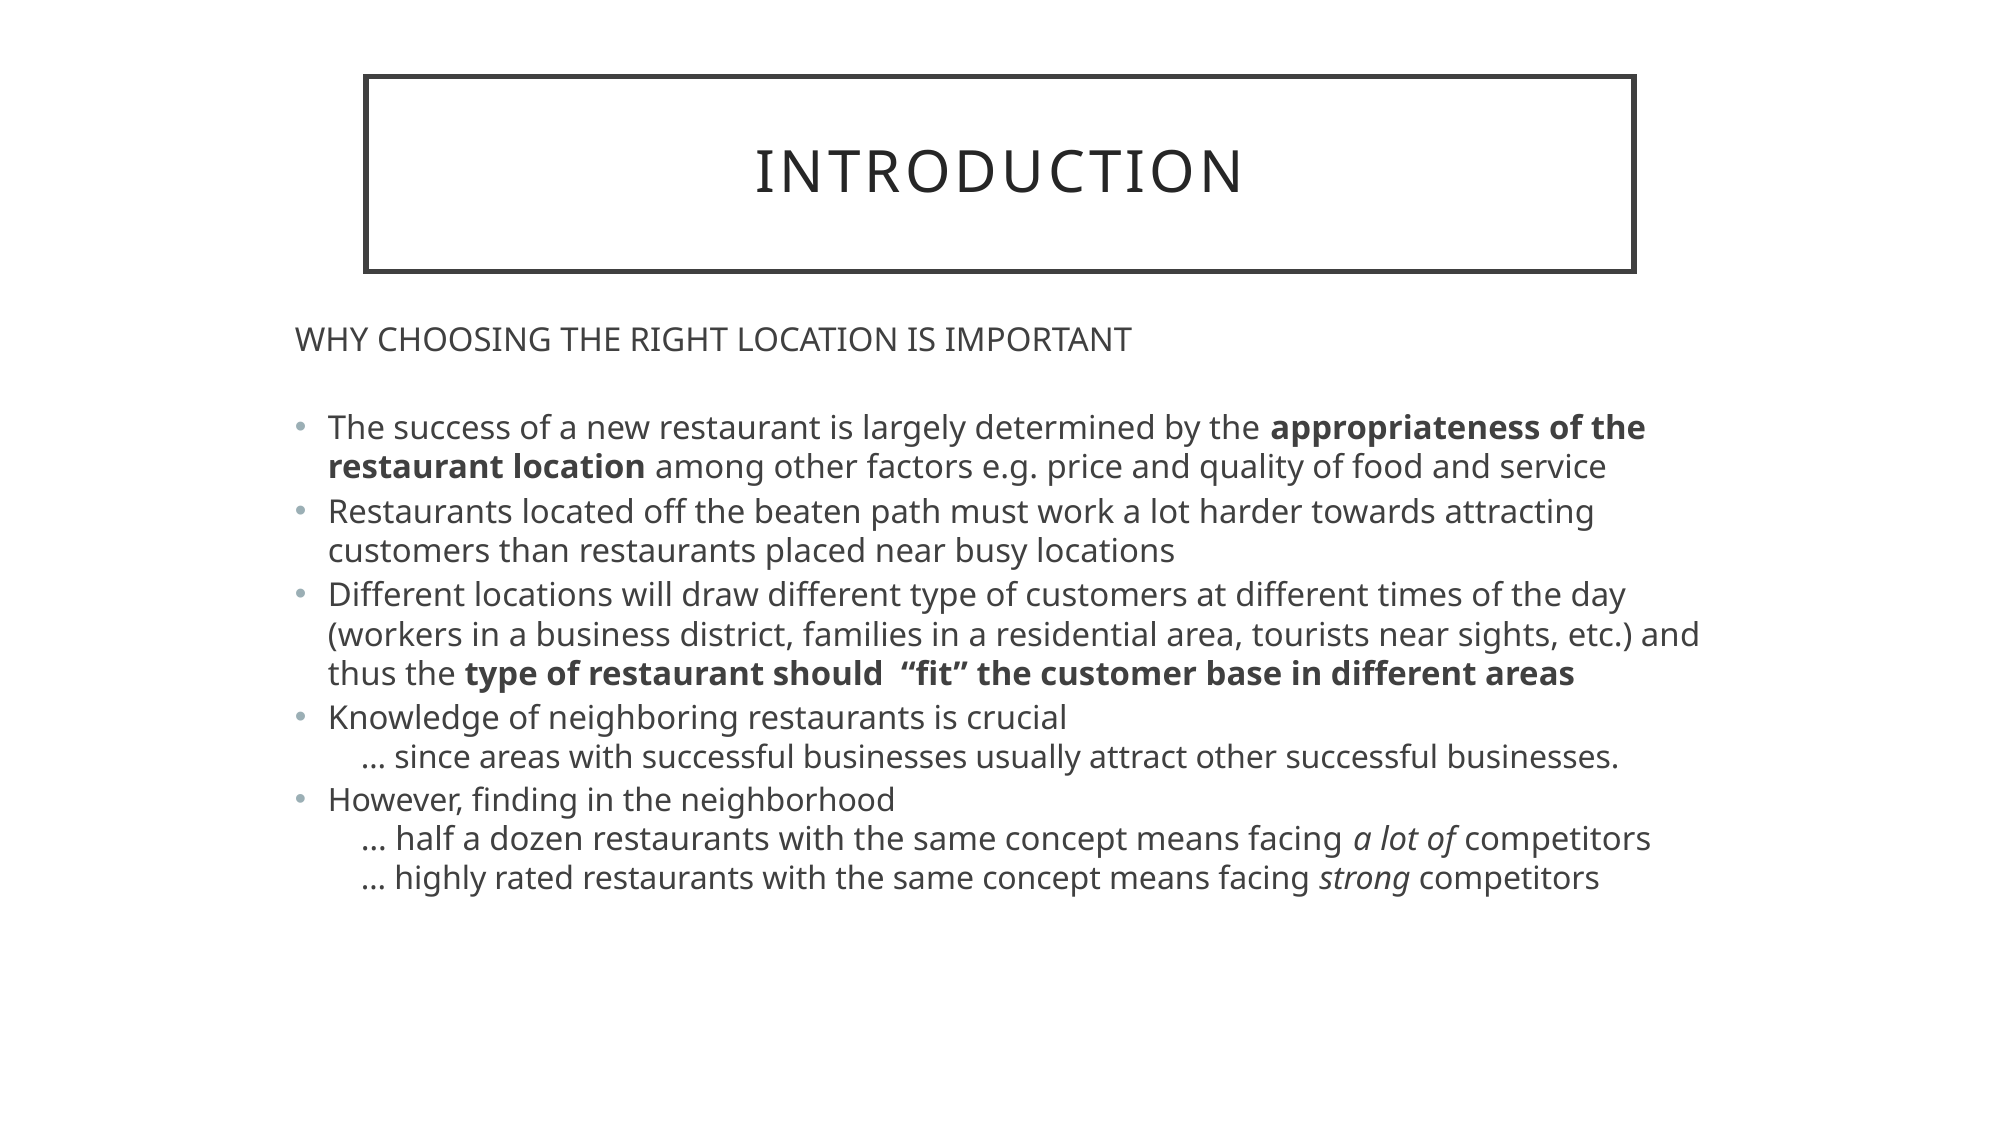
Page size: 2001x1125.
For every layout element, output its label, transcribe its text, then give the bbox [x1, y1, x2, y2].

list WHY CHOOSING THE RIGHT LOCATION IS IMPORTANT The success of a new restaurant is largely determined by the appropriateness of the restaurant location among other factors e.g. price and quality of food and service Restaurants located off the beaten path must work a lot harder towards attracting customers than restaurants placed near busy locations Different locations will draw different type of customers at different times of the day (workers in a business district, families in a residential area, tourists near sights, etc.) and thus the type of restaurant should “fit” the customer base in different areas Knowledge of neighboring restaurants is crucial … since areas with successful businesses usually attract other successful businesses. However, finding in the neighborhood … half a dozen restaurants with the same concept means facing a lot of competitors … highly rated restaurants with the same concept means facing strong competitors [279, 310, 1723, 1007]
title Introduction [363, 74, 1637, 274]
